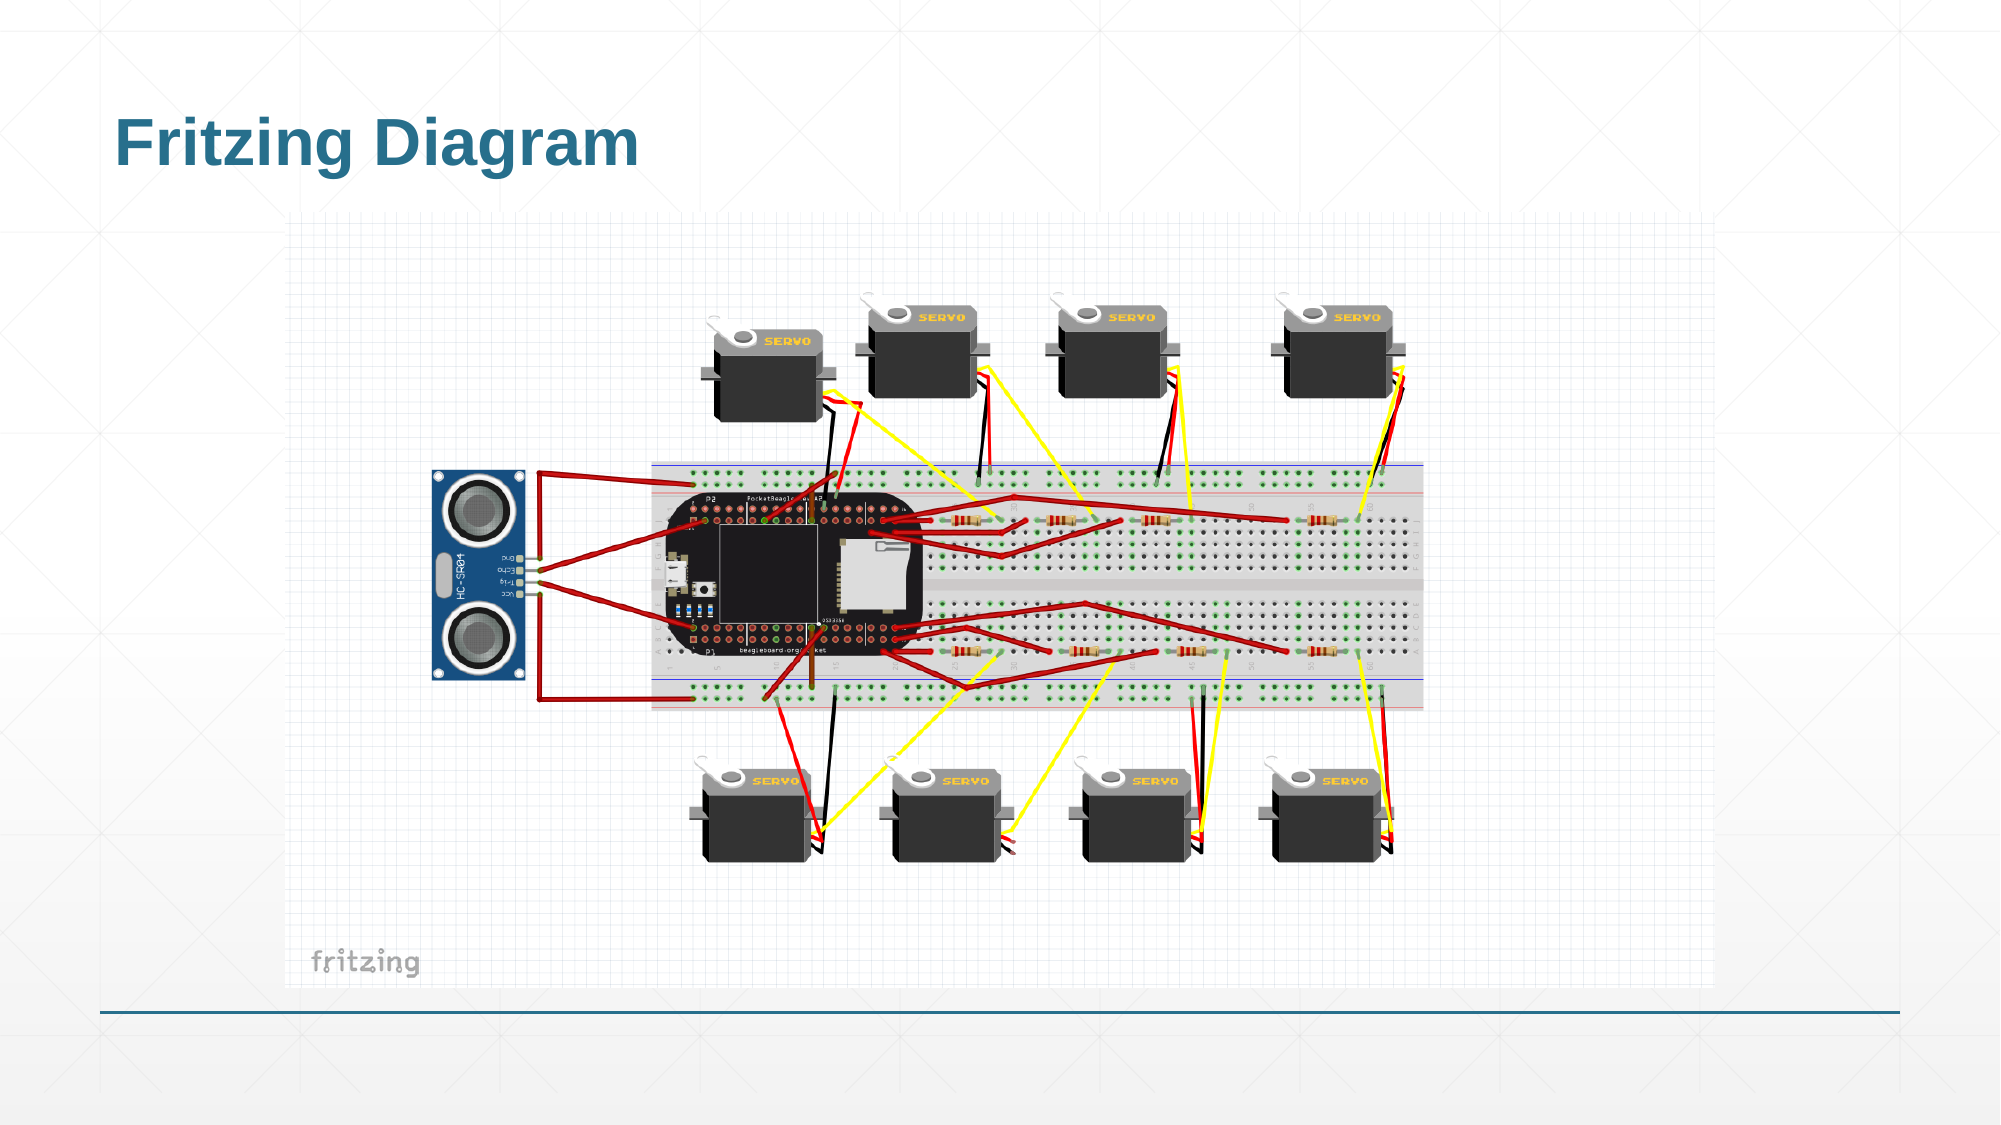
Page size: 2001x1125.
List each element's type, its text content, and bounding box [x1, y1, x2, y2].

title Fritzing Diagram [99, 37, 1900, 188]
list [285, 212, 1715, 988]
